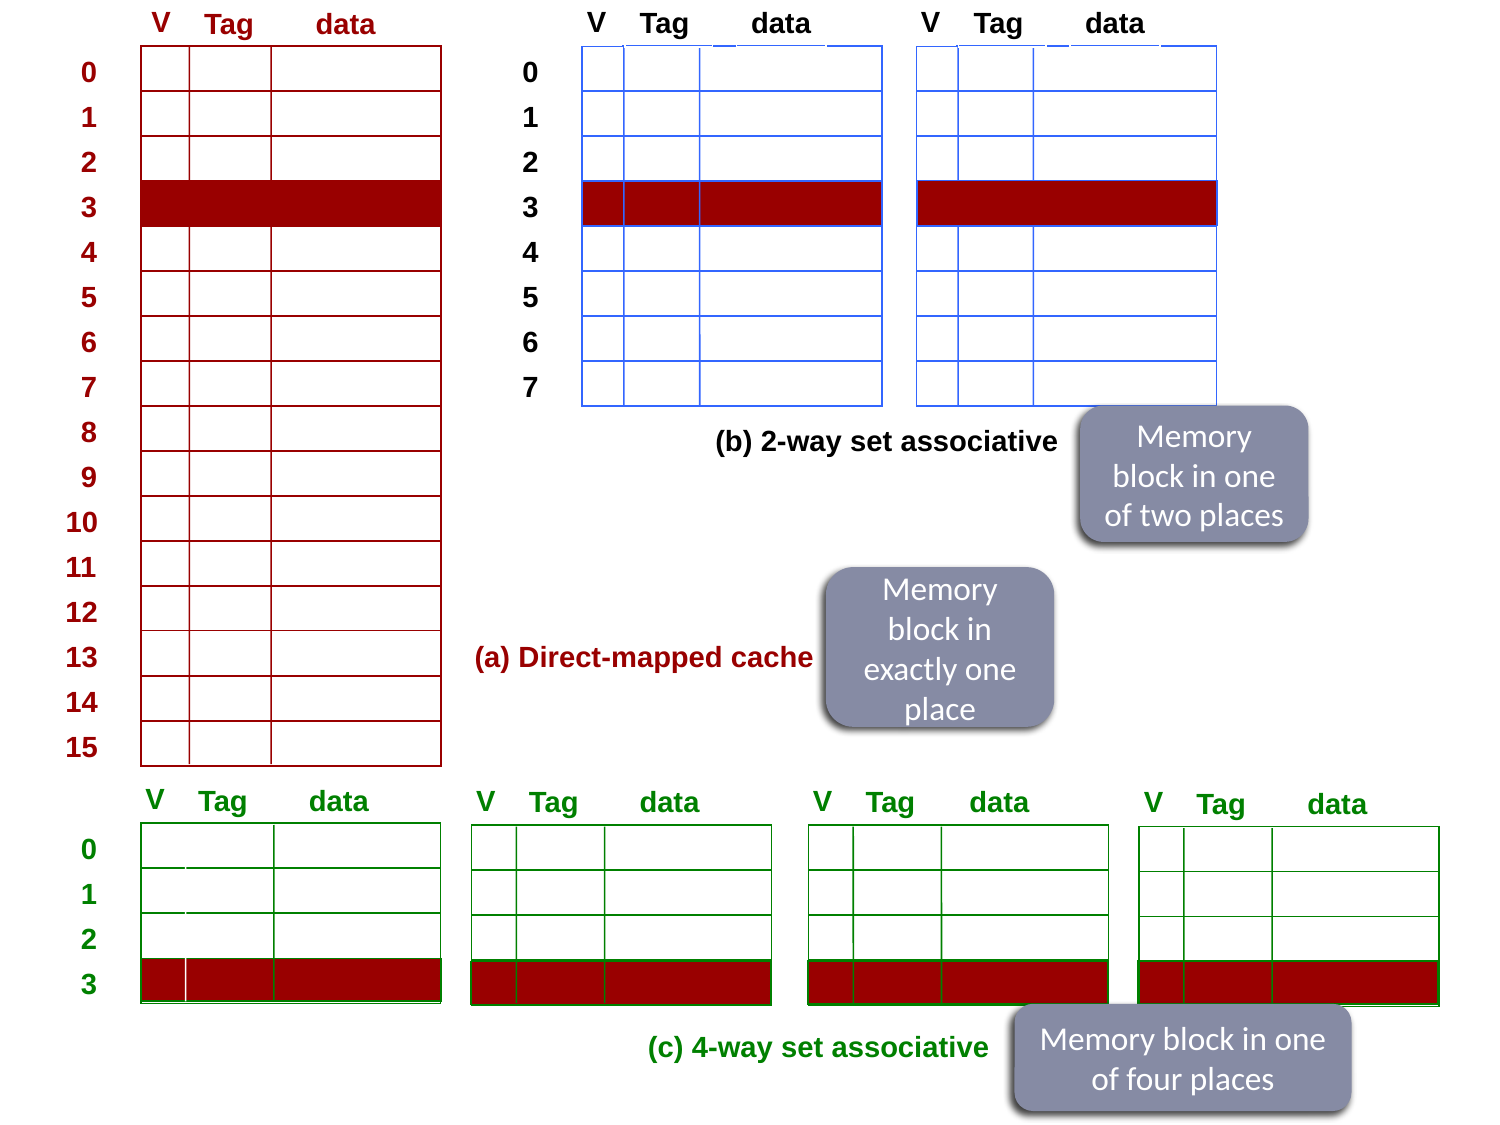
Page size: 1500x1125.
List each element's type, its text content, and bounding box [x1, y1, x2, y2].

text_box data [736, 0, 827, 48]
text_box [624, 225, 699, 270]
text_box [140, 225, 189, 270]
text_box [582, 90, 623, 135]
text_box [272, 675, 441, 720]
text_box Tag [624, 0, 713, 48]
text_box 11 [50, 540, 145, 585]
text_box [272, 405, 441, 450]
text_box V [136, 0, 186, 46]
text_box [916, 360, 1217, 406]
text_box [700, 90, 883, 135]
text_box [190, 225, 271, 270]
text_box [140, 181, 189, 225]
text_box Memory block in one of two places [1080, 405, 1309, 542]
text_box [190, 315, 271, 360]
text_box [959, 48, 1033, 90]
text_box V [1128, 775, 1179, 820]
text_box [145, 630, 189, 675]
text_box data [624, 776, 728, 820]
text_box [624, 48, 699, 90]
text_box [582, 135, 623, 181]
text_box [916, 315, 958, 360]
text_box [190, 90, 271, 135]
text_box 4 [507, 225, 554, 270]
text_box [140, 135, 189, 181]
text_box 14 [50, 675, 145, 720]
text_box [959, 226, 1033, 270]
text_box [959, 90, 1033, 135]
text_box [272, 135, 441, 181]
text_box [272, 495, 441, 540]
text_box [624, 315, 699, 360]
text_box [272, 90, 441, 135]
text_box [582, 270, 623, 315]
text_box [916, 226, 958, 270]
text_box Memory block in exactly one place [825, 567, 1055, 727]
text_box 7 [66, 360, 113, 405]
text_box [145, 540, 189, 585]
text_box [959, 135, 1033, 180]
text_box [582, 360, 883, 406]
text_box [624, 270, 699, 315]
text_box data [294, 774, 407, 820]
text_box [1034, 226, 1217, 270]
text_box 1 [66, 90, 113, 135]
text_box Memory block in one of four places [1014, 1084, 1352, 1112]
text_box 0 [66, 45, 113, 90]
text_box [140, 450, 189, 495]
text_box V [798, 774, 848, 820]
text_box [624, 90, 699, 135]
text_box Tag [183, 774, 271, 820]
text_box 8 [66, 405, 113, 450]
text_box [272, 315, 441, 360]
text_box [624, 135, 699, 181]
text_box (a) Direct-mapped cache [459, 630, 816, 681]
text_box [272, 225, 441, 270]
text_box data [954, 776, 1061, 820]
text_box [272, 540, 441, 585]
text_box [700, 135, 883, 181]
text_box [1034, 315, 1217, 360]
text_box (b) 2-way set associative [700, 414, 1077, 465]
text_box [916, 135, 958, 180]
text_box [190, 630, 271, 675]
text_box [700, 45, 883, 90]
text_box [65, 822, 1440, 1072]
text_box [272, 585, 441, 630]
text_box [272, 360, 441, 405]
text_box 5 [66, 270, 113, 315]
text_box 15 [50, 720, 145, 771]
text_box [190, 270, 271, 315]
text_box [916, 45, 958, 90]
text_box [700, 270, 883, 315]
text_box [190, 48, 271, 90]
text_box 12 [50, 585, 145, 630]
text_box Tag [850, 776, 939, 820]
text_box 1 [507, 90, 554, 135]
text_box [272, 450, 441, 495]
text_box [1034, 90, 1217, 135]
text_box [272, 630, 441, 675]
text_box Tag [514, 776, 602, 820]
text_box [700, 181, 883, 225]
text_box [190, 360, 271, 405]
text_box 3 [66, 180, 113, 225]
text_box [582, 45, 623, 90]
text_box [624, 181, 699, 225]
text_box [190, 181, 271, 225]
text_box 3 [507, 180, 554, 225]
text_box 13 [50, 630, 145, 675]
text_box [140, 495, 189, 540]
text_box [145, 675, 189, 720]
text_box 9 [66, 450, 113, 495]
text_box 6 [66, 315, 113, 360]
text_box 5 [507, 270, 554, 315]
text_box data [1292, 777, 1408, 820]
text_box 10 [50, 495, 137, 540]
text_box V [906, 0, 956, 46]
text_box 2 [507, 135, 554, 180]
text_box [190, 135, 271, 181]
text_box [140, 360, 189, 405]
text_box 2 [66, 135, 113, 180]
text_box [140, 315, 189, 360]
text_box V [572, 0, 622, 46]
text_box 7 [507, 360, 554, 411]
text_box 4 [66, 225, 113, 270]
text_box [1034, 45, 1217, 90]
text_box [190, 675, 271, 720]
text_box 6 [507, 315, 554, 360]
text_box Tag [958, 0, 1047, 48]
text_box [272, 45, 441, 90]
text_box [582, 225, 623, 270]
text_box [272, 270, 441, 315]
text_box [140, 45, 189, 90]
text_box [140, 90, 189, 135]
text_box [190, 450, 271, 495]
text_box V [461, 774, 511, 820]
text_box 0 [507, 45, 554, 90]
text_box V [130, 772, 180, 820]
text_box data [300, 0, 391, 48]
text_box [145, 720, 441, 766]
text_box data [1070, 0, 1160, 48]
text_box [916, 180, 1217, 226]
text_box [190, 495, 271, 540]
text_box [959, 315, 1033, 360]
text_box [700, 315, 883, 360]
text_box [272, 181, 441, 225]
text_box [1034, 135, 1217, 180]
text_box [582, 181, 623, 225]
text_box [145, 585, 189, 630]
text_box [190, 585, 271, 630]
text_box Tag [189, 0, 277, 48]
text_box [959, 270, 1033, 315]
text_box [582, 315, 623, 360]
text_box [700, 225, 883, 270]
text_box [140, 270, 189, 315]
text_box [916, 90, 958, 135]
text_box [140, 405, 189, 450]
text_box [1034, 270, 1217, 315]
text_box [190, 540, 271, 585]
text_box Tag [1181, 777, 1270, 820]
text_box [190, 405, 271, 450]
text_box [916, 270, 958, 315]
